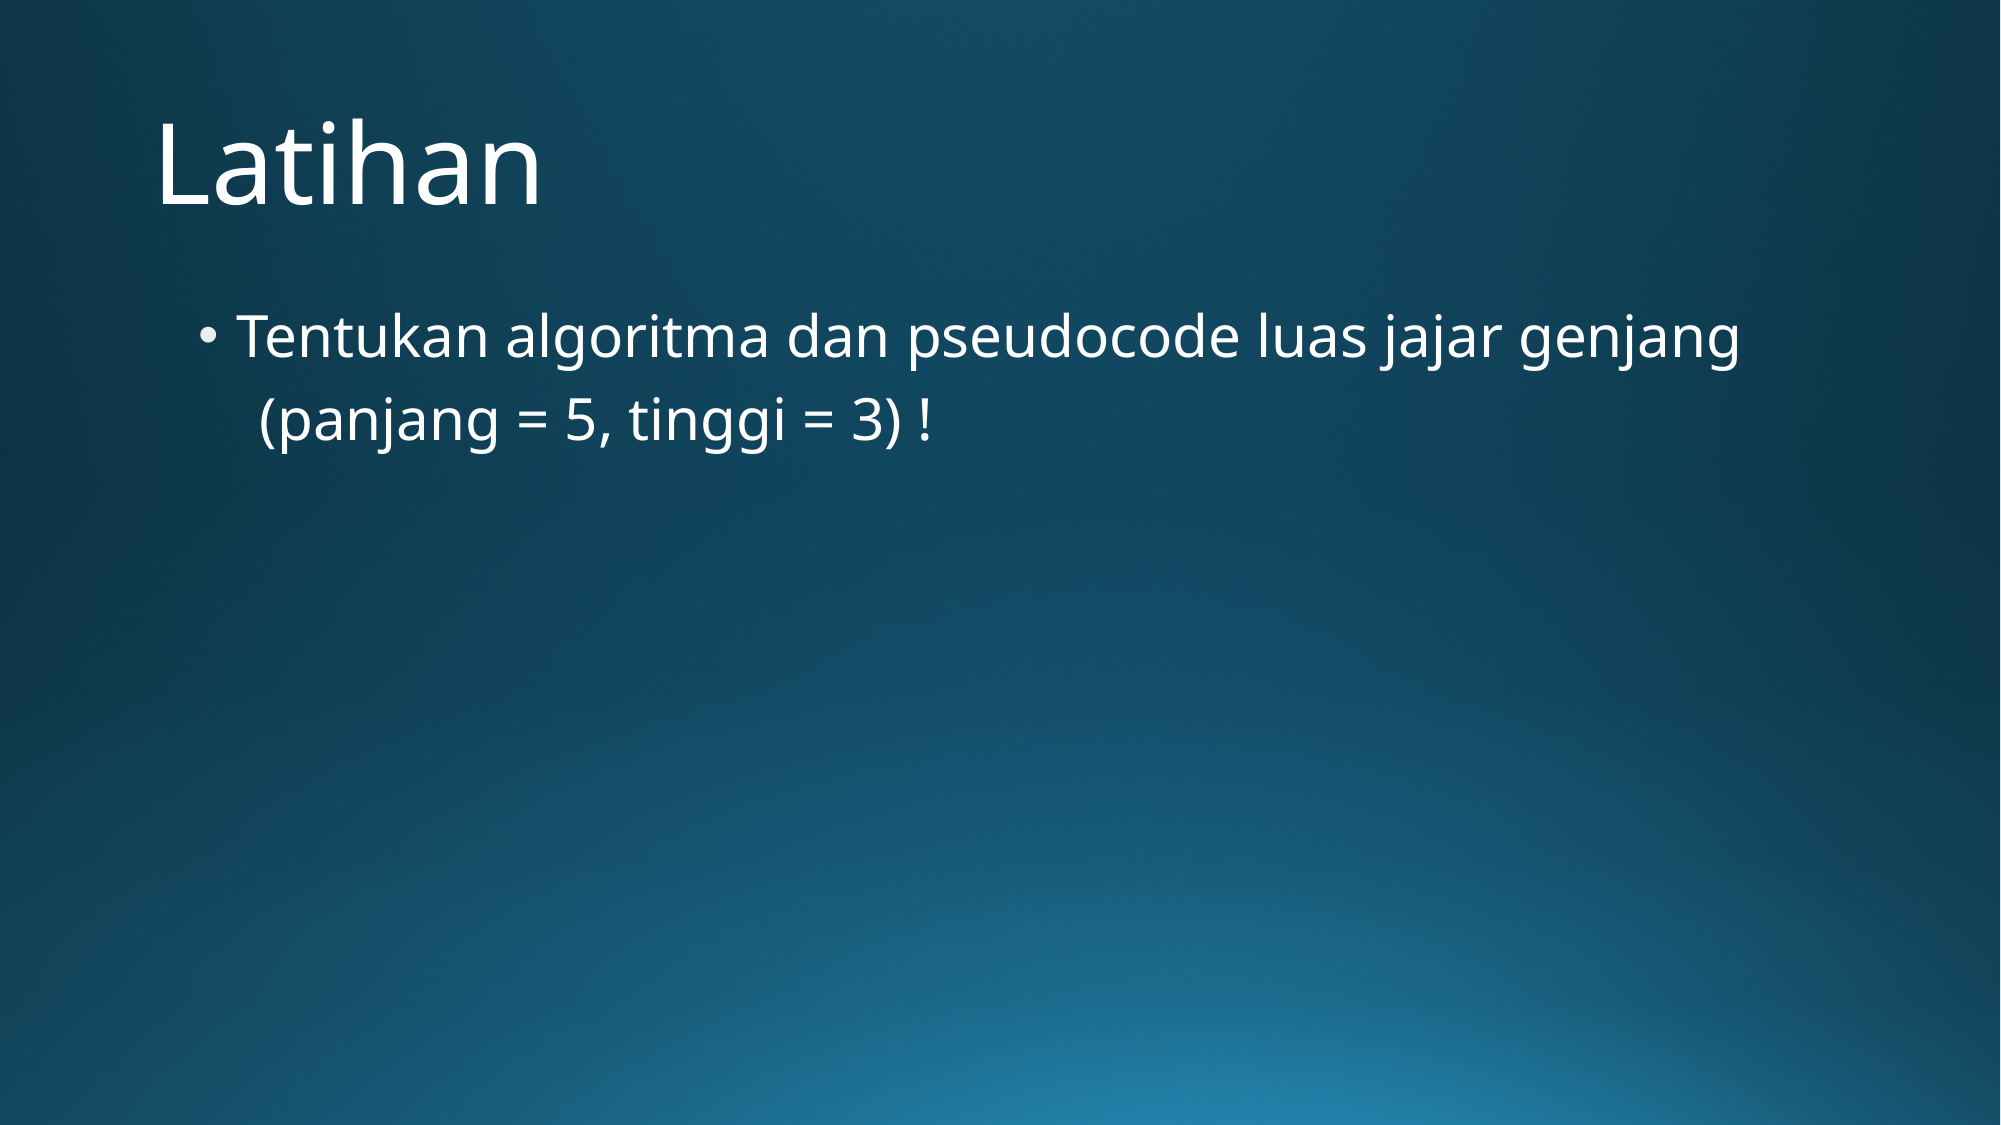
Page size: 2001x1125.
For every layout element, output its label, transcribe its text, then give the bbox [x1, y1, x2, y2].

picture [0, 0, 2001, 1125]
title Latihan [137, 59, 1863, 278]
list Tentukan algoritma dan pseudocode luas jajar genjang (panjang = 5, tinggi = 3) ! [183, 299, 1863, 1014]
